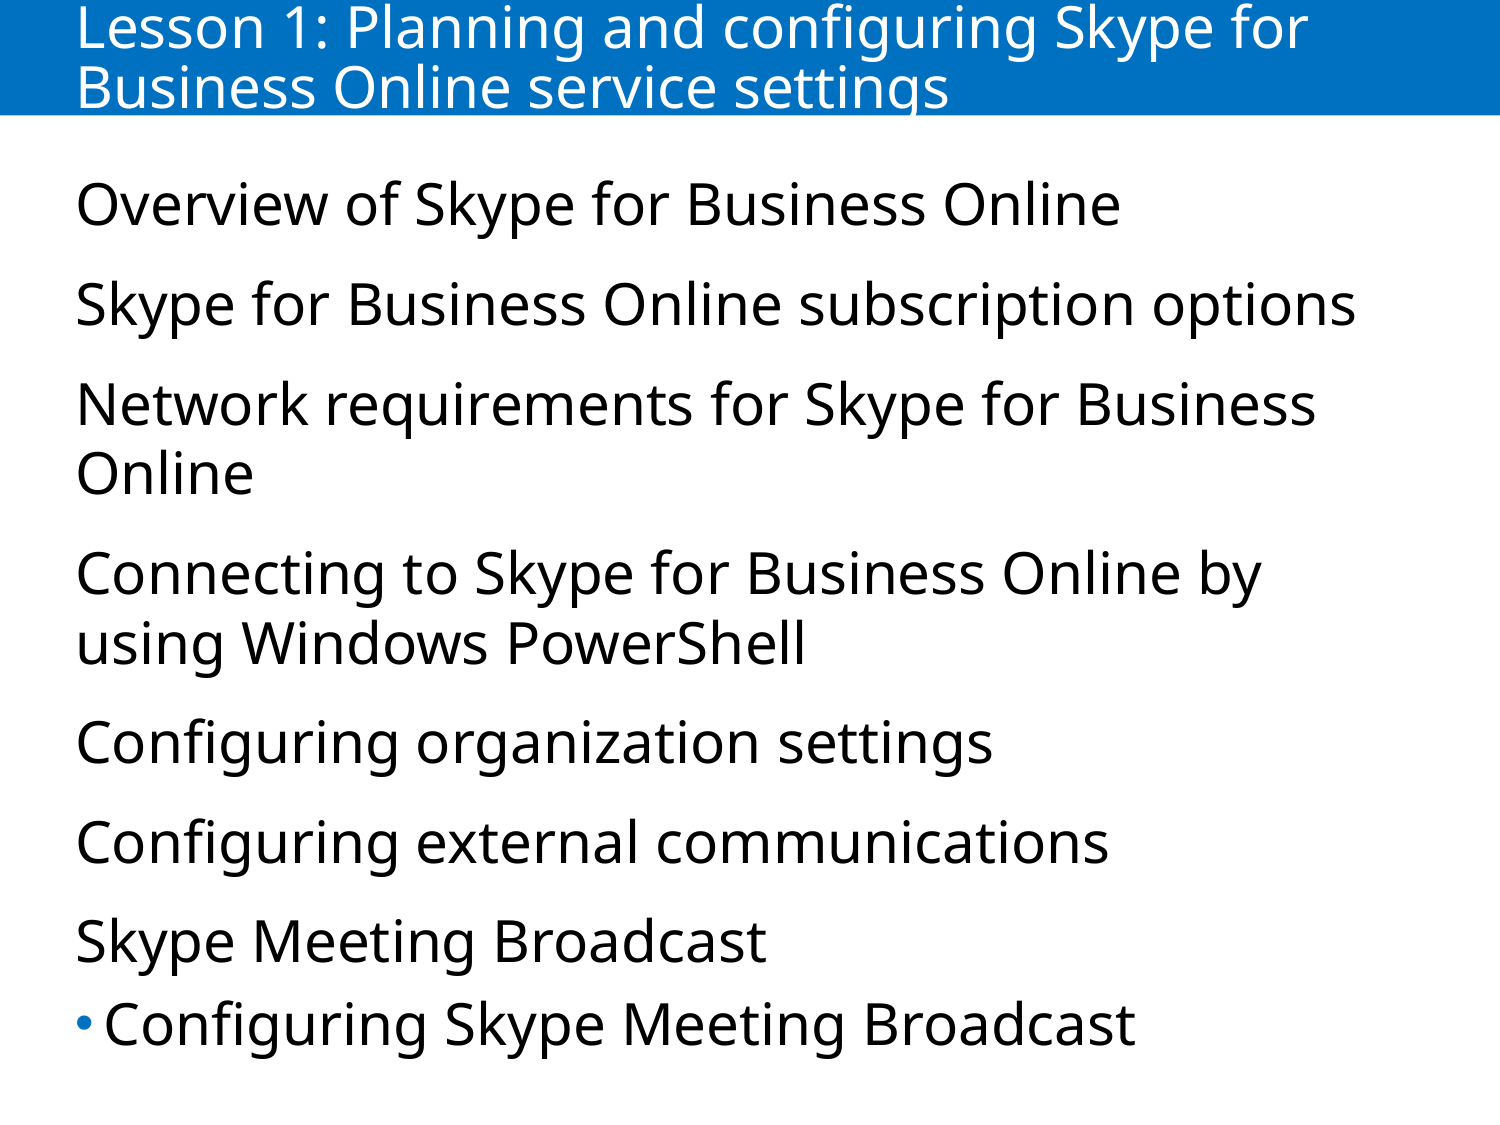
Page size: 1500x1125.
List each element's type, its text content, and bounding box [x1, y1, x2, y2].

title Lesson 1: Planning and configuring Skype for Business Online service settings [75, 0, 1351, 122]
list Overview of Skype for Business Online Skype for Business Online subscription options Network requirements for Skype for Business Online Connecting to Skype for Business Online by using Windows PowerShell Configuring organization settings Configuring external communications Skype Meeting Broadcast Configuring Skype Meeting Broadcast [74, 167, 1408, 1013]
